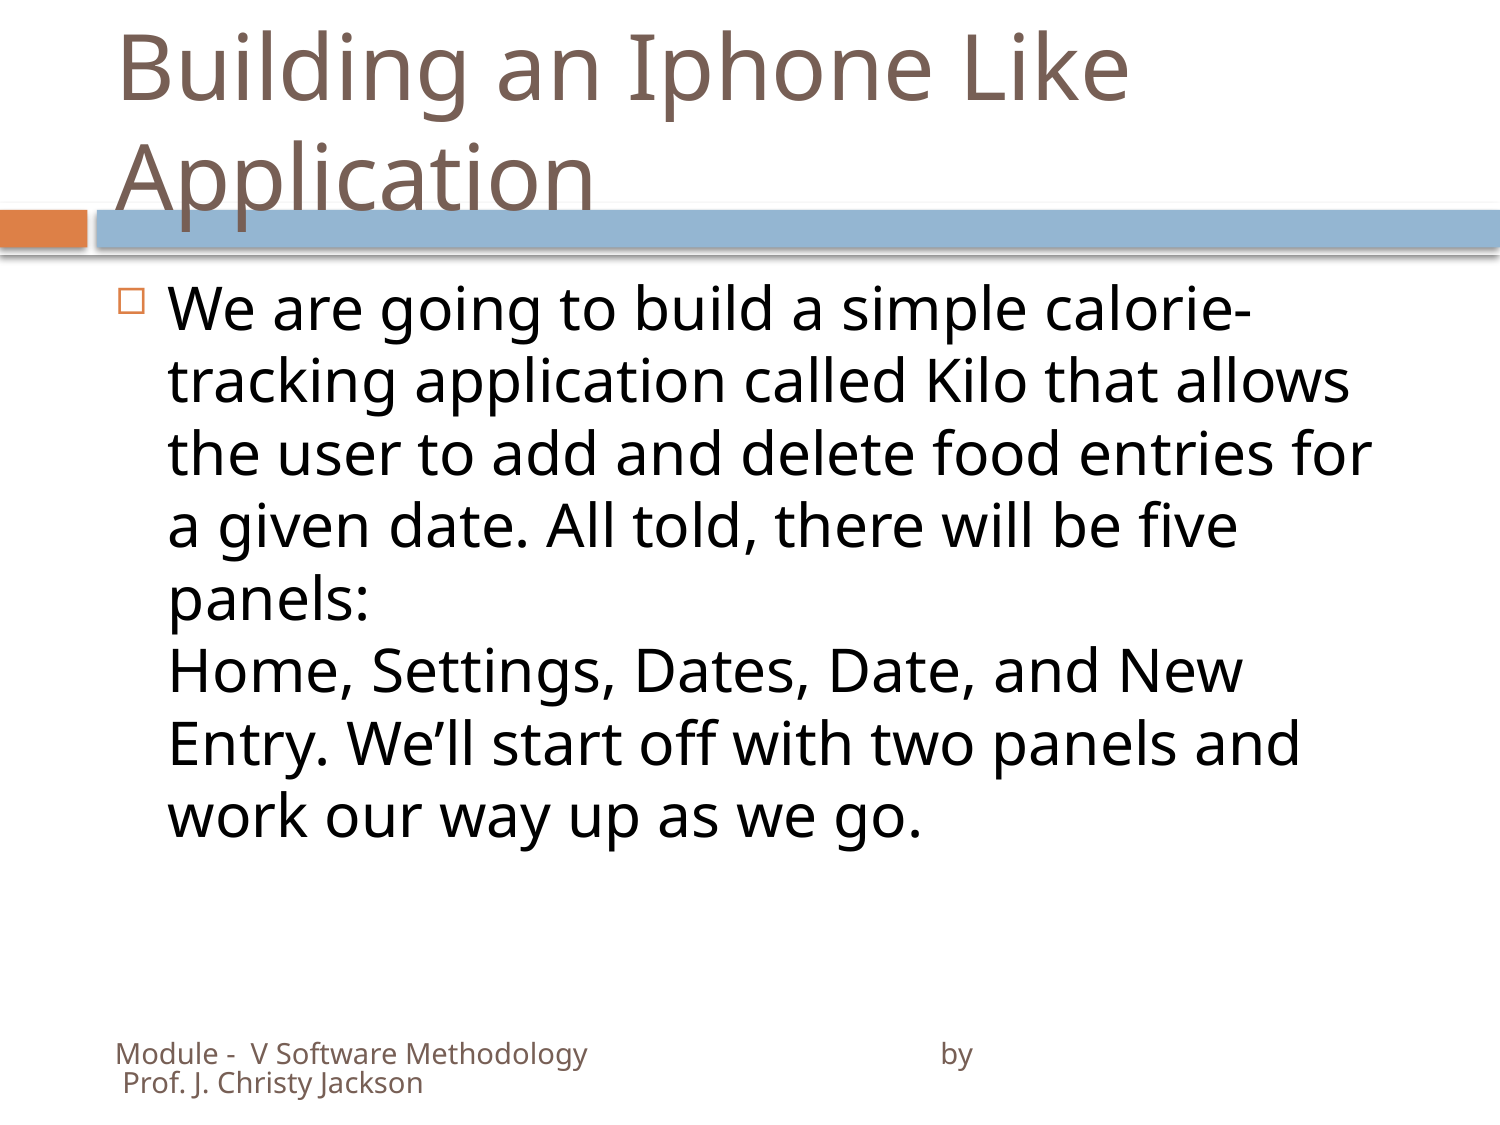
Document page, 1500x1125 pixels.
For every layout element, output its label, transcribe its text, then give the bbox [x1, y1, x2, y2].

footer Module - V Software Methodology by Prof. J. Christy Jackson [99, 1025, 990, 1085]
title Building an Iphone Like Application [100, 37, 1438, 200]
list We are going to build a simple calorie-tracking application called Kilo that allows the user to add and delete food entries for a given date. All told, there will be five panels: Home, Settings, Dates, Date, and New Entry. We’ll start off with two panels and work our way up as we go. [100, 262, 1438, 1000]
